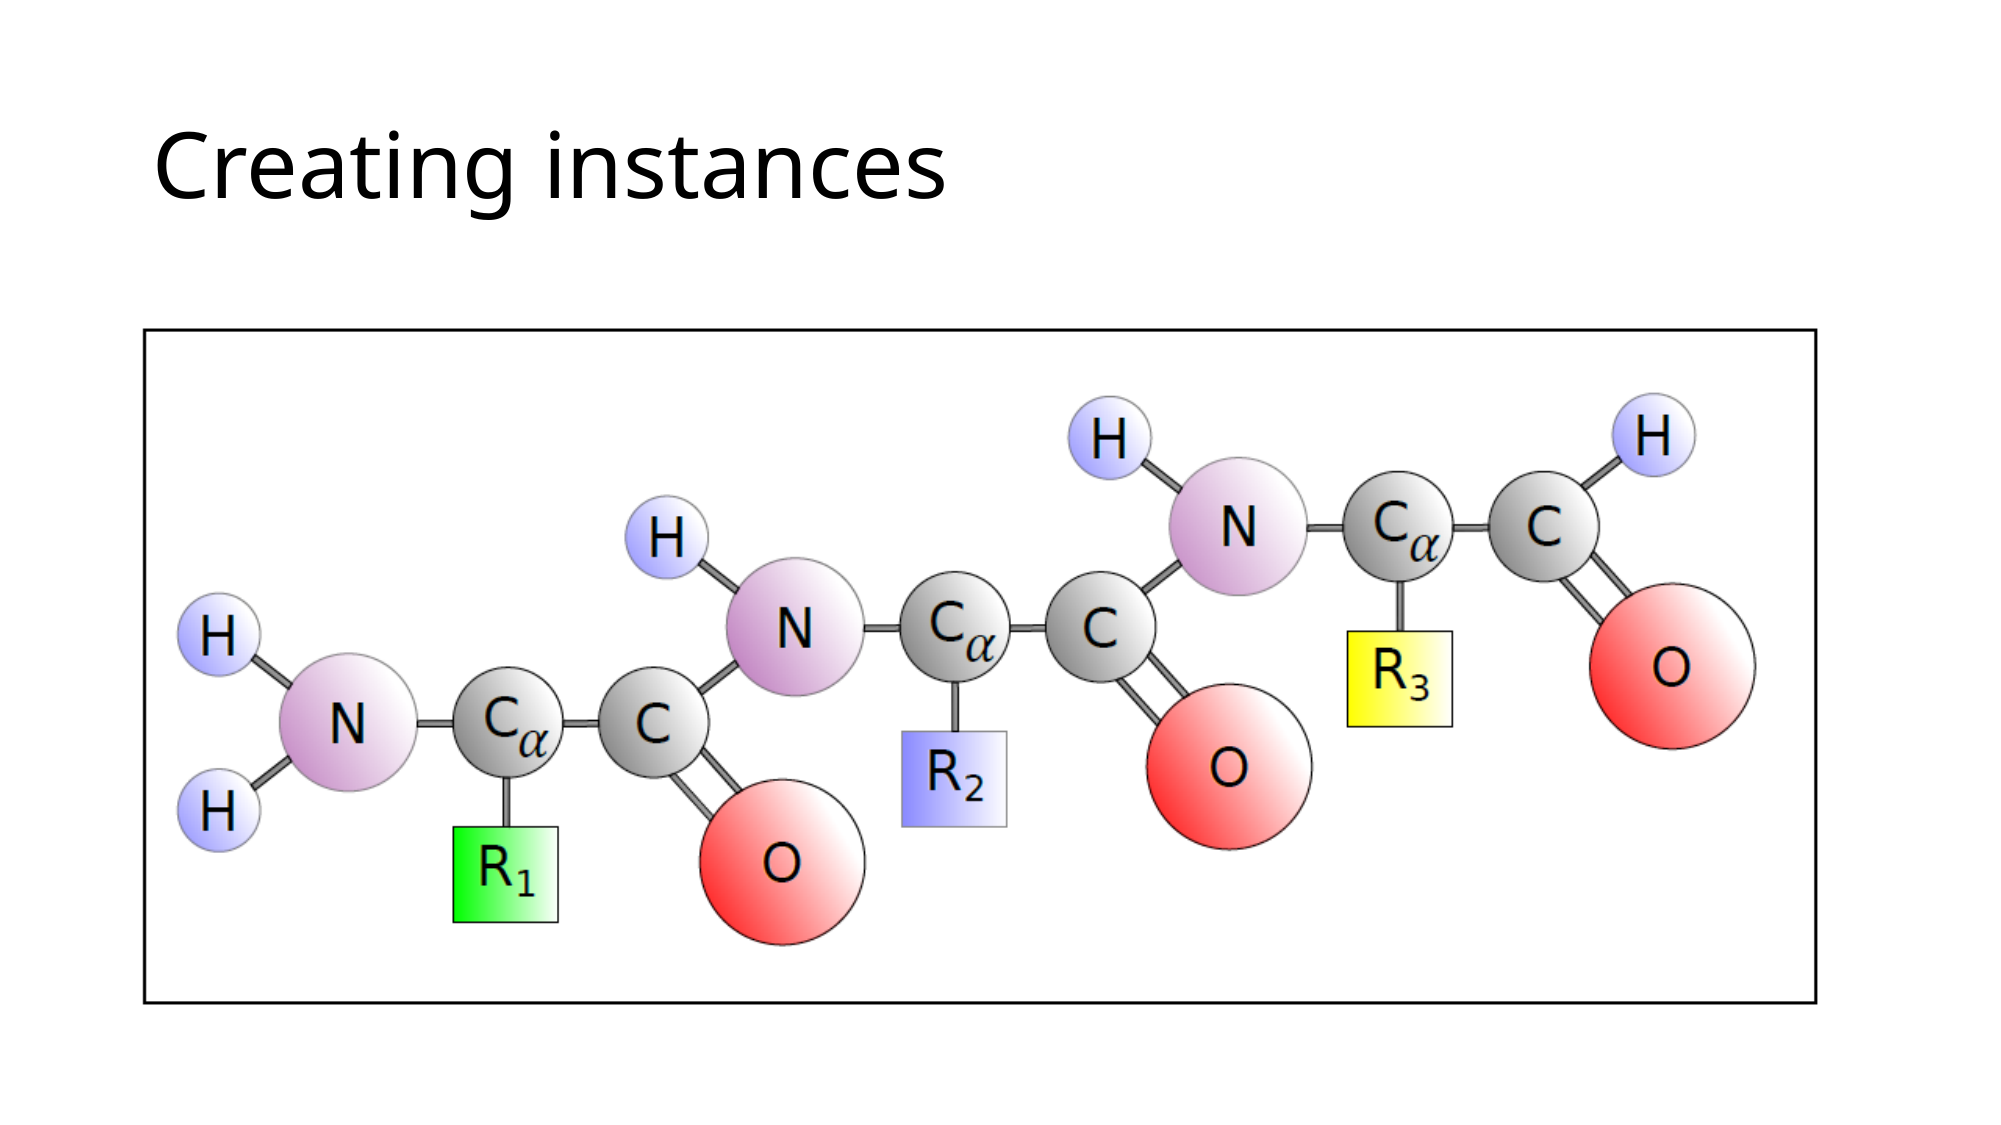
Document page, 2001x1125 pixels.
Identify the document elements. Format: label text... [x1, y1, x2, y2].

title Creating instances [137, 59, 1863, 278]
picture [137, 321, 1827, 1011]
